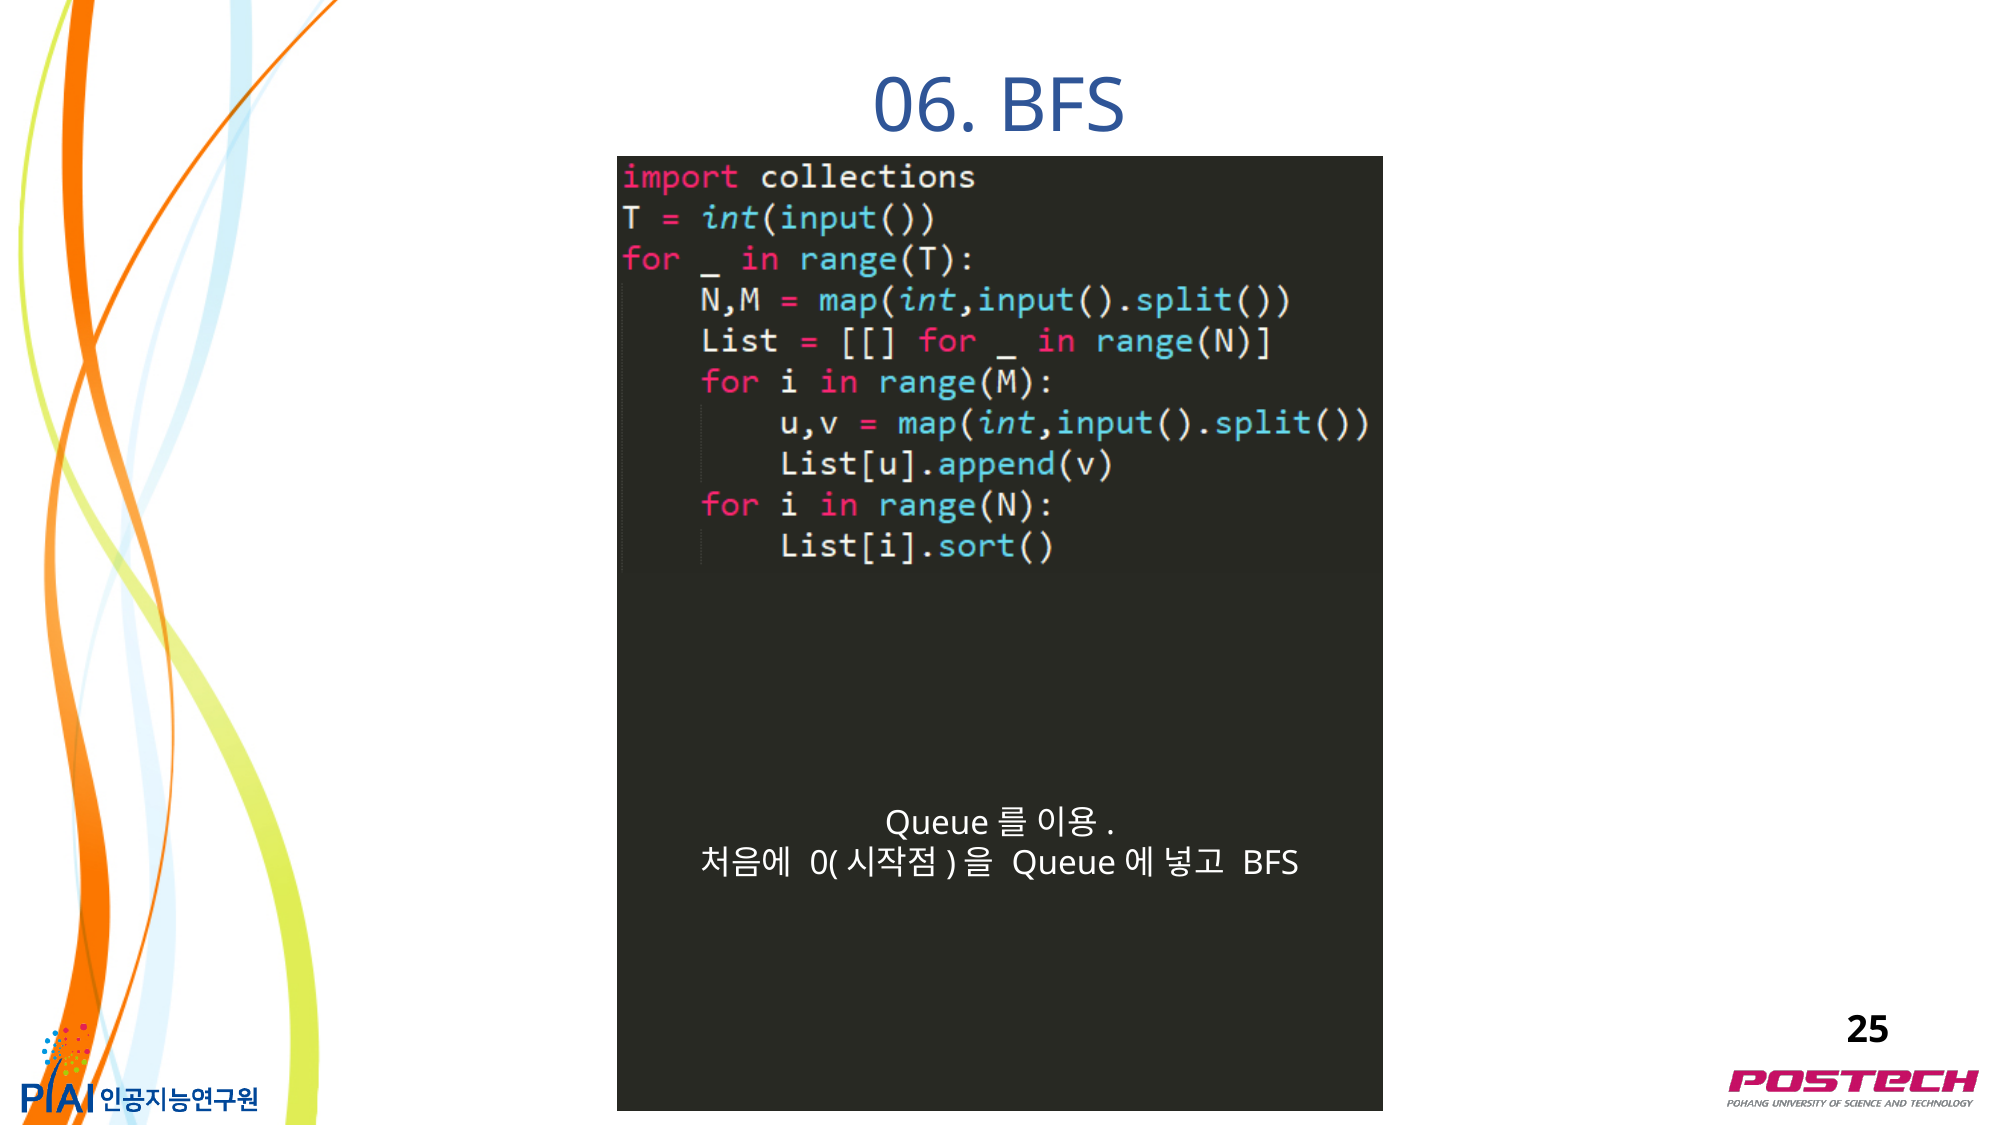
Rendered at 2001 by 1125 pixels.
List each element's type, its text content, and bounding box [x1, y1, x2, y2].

text_box 06. BFS [0, 48, 2000, 154]
picture [0, 0, 2001, 1125]
